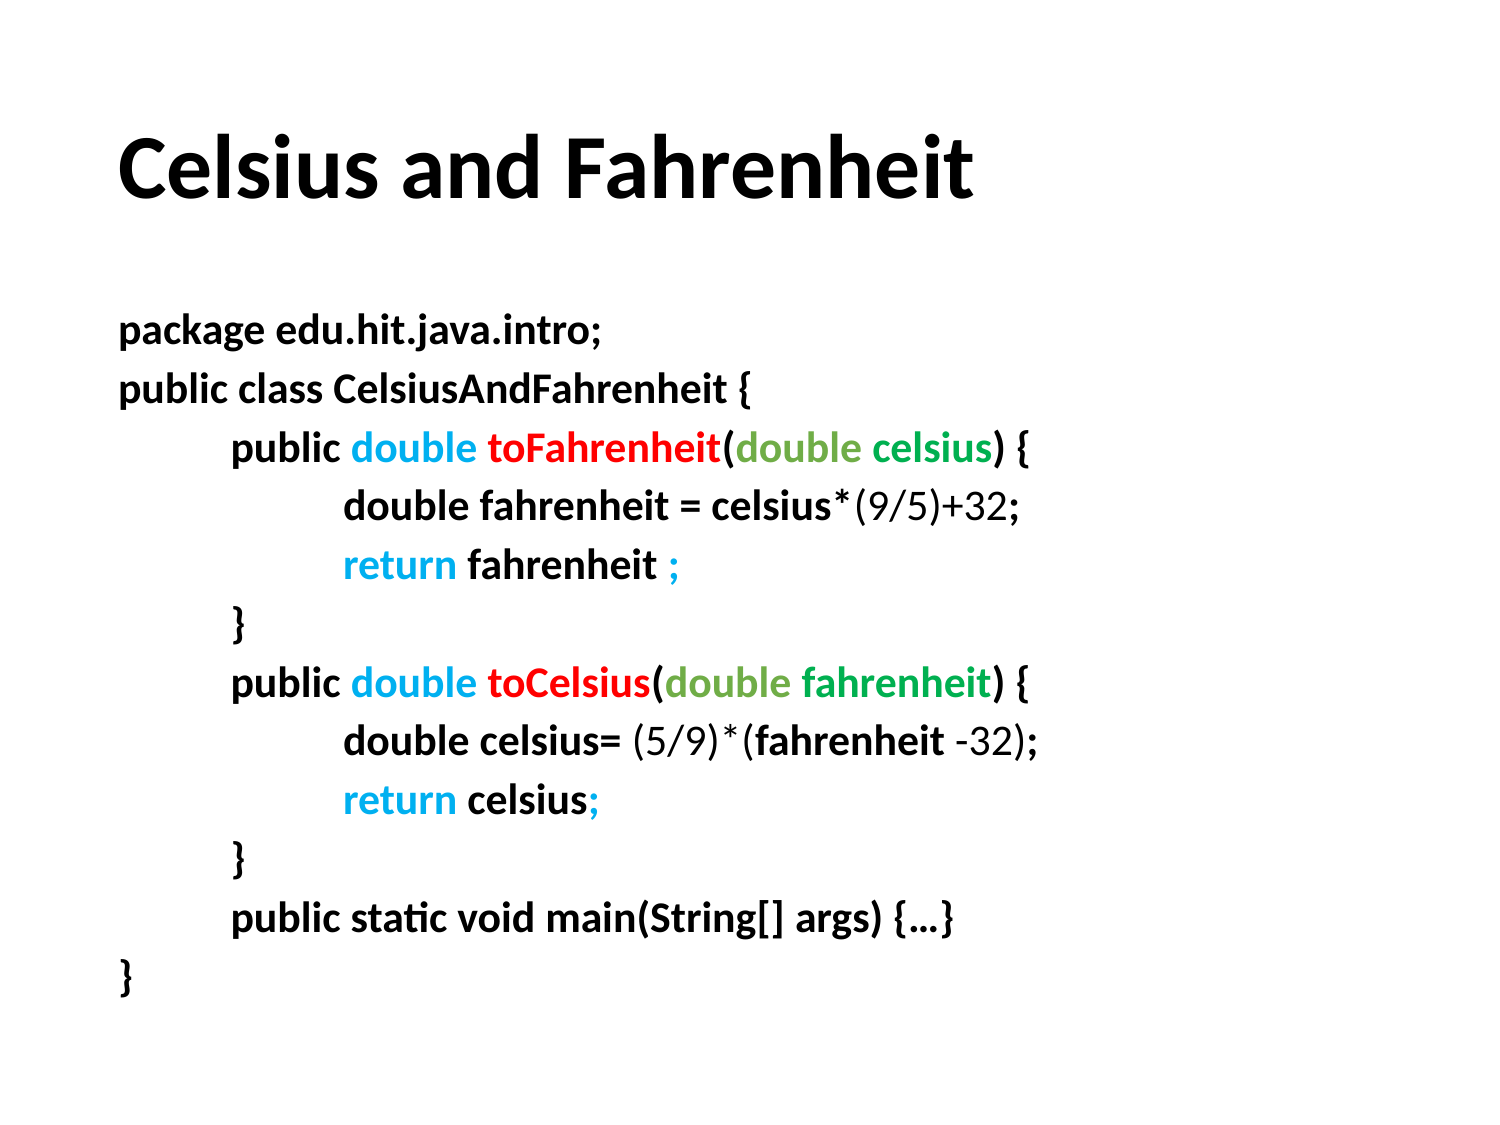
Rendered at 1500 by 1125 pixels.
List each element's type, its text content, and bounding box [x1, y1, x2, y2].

list package edu.hit.java.intro; public class CelsiusAndFahrenheit { public double toFahrenheit(double celsius) { double fahrenheit = celsius*(9/5)+32; return fahrenheit ; } public double toCelsius(double fahrenheit) { double celsius= (5/9)*(fahrenheit -32); return celsius; } public static void main(String[] args) {…} } [103, 299, 1397, 1014]
title Celsius and Fahrenheit [103, 59, 1397, 278]
